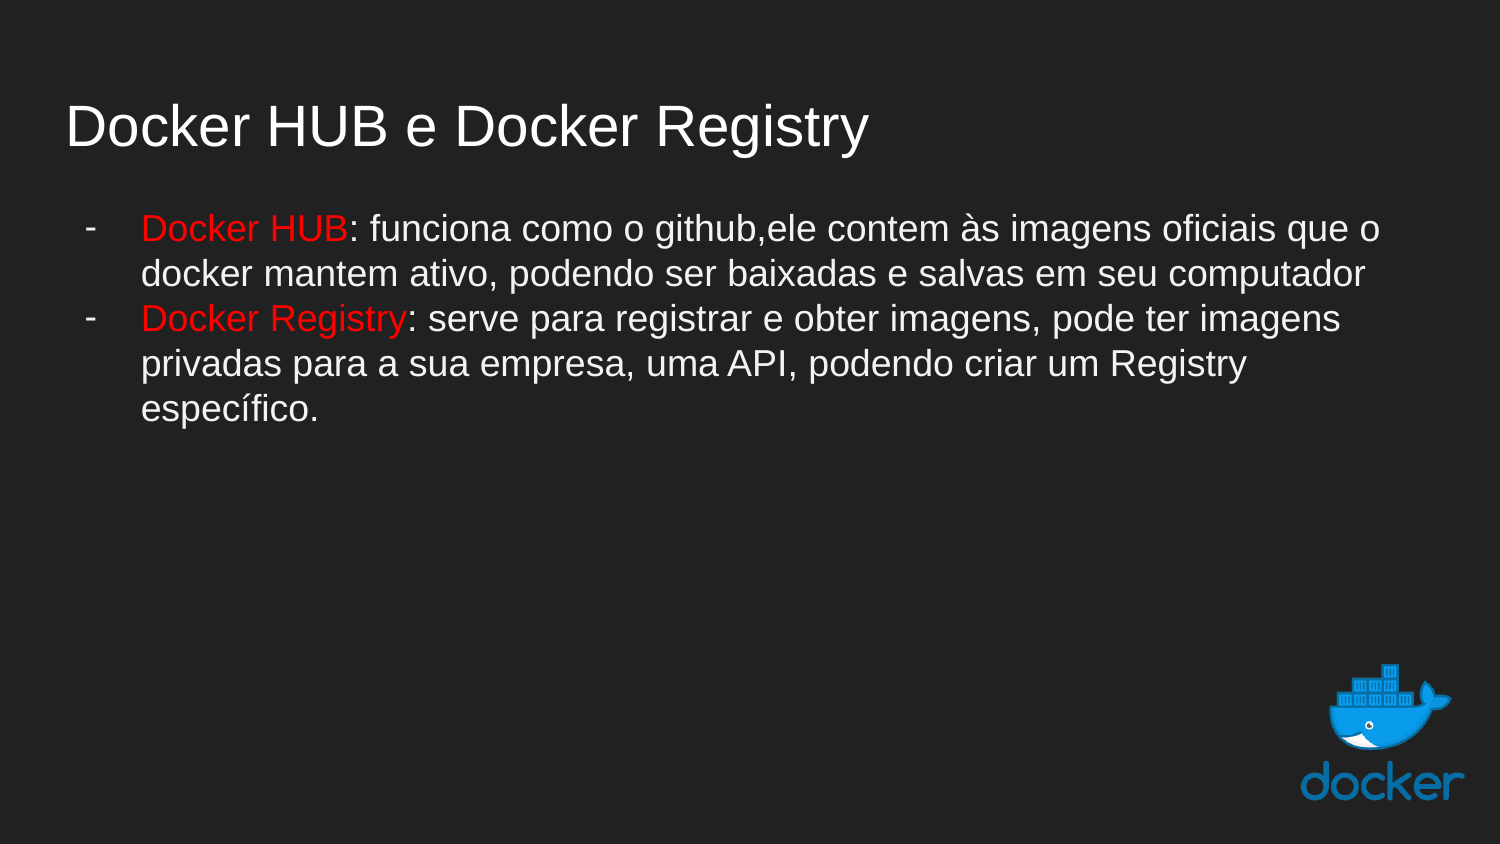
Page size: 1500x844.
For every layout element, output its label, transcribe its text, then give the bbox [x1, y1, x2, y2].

picture [1286, 649, 1480, 815]
text_box Docker HUB: funciona como o github,ele contem às imagens oficiais que o docker mantem ativo, podendo ser baixadas e salvas em seu computador Docker Registry: serve para registrar e obter imagens, pode ter imagens privadas para a sua empresa, uma API, podendo criar um Registry específico. [51, 189, 1449, 750]
text_box Docker HUB e Docker Registry [51, 72, 1449, 167]
